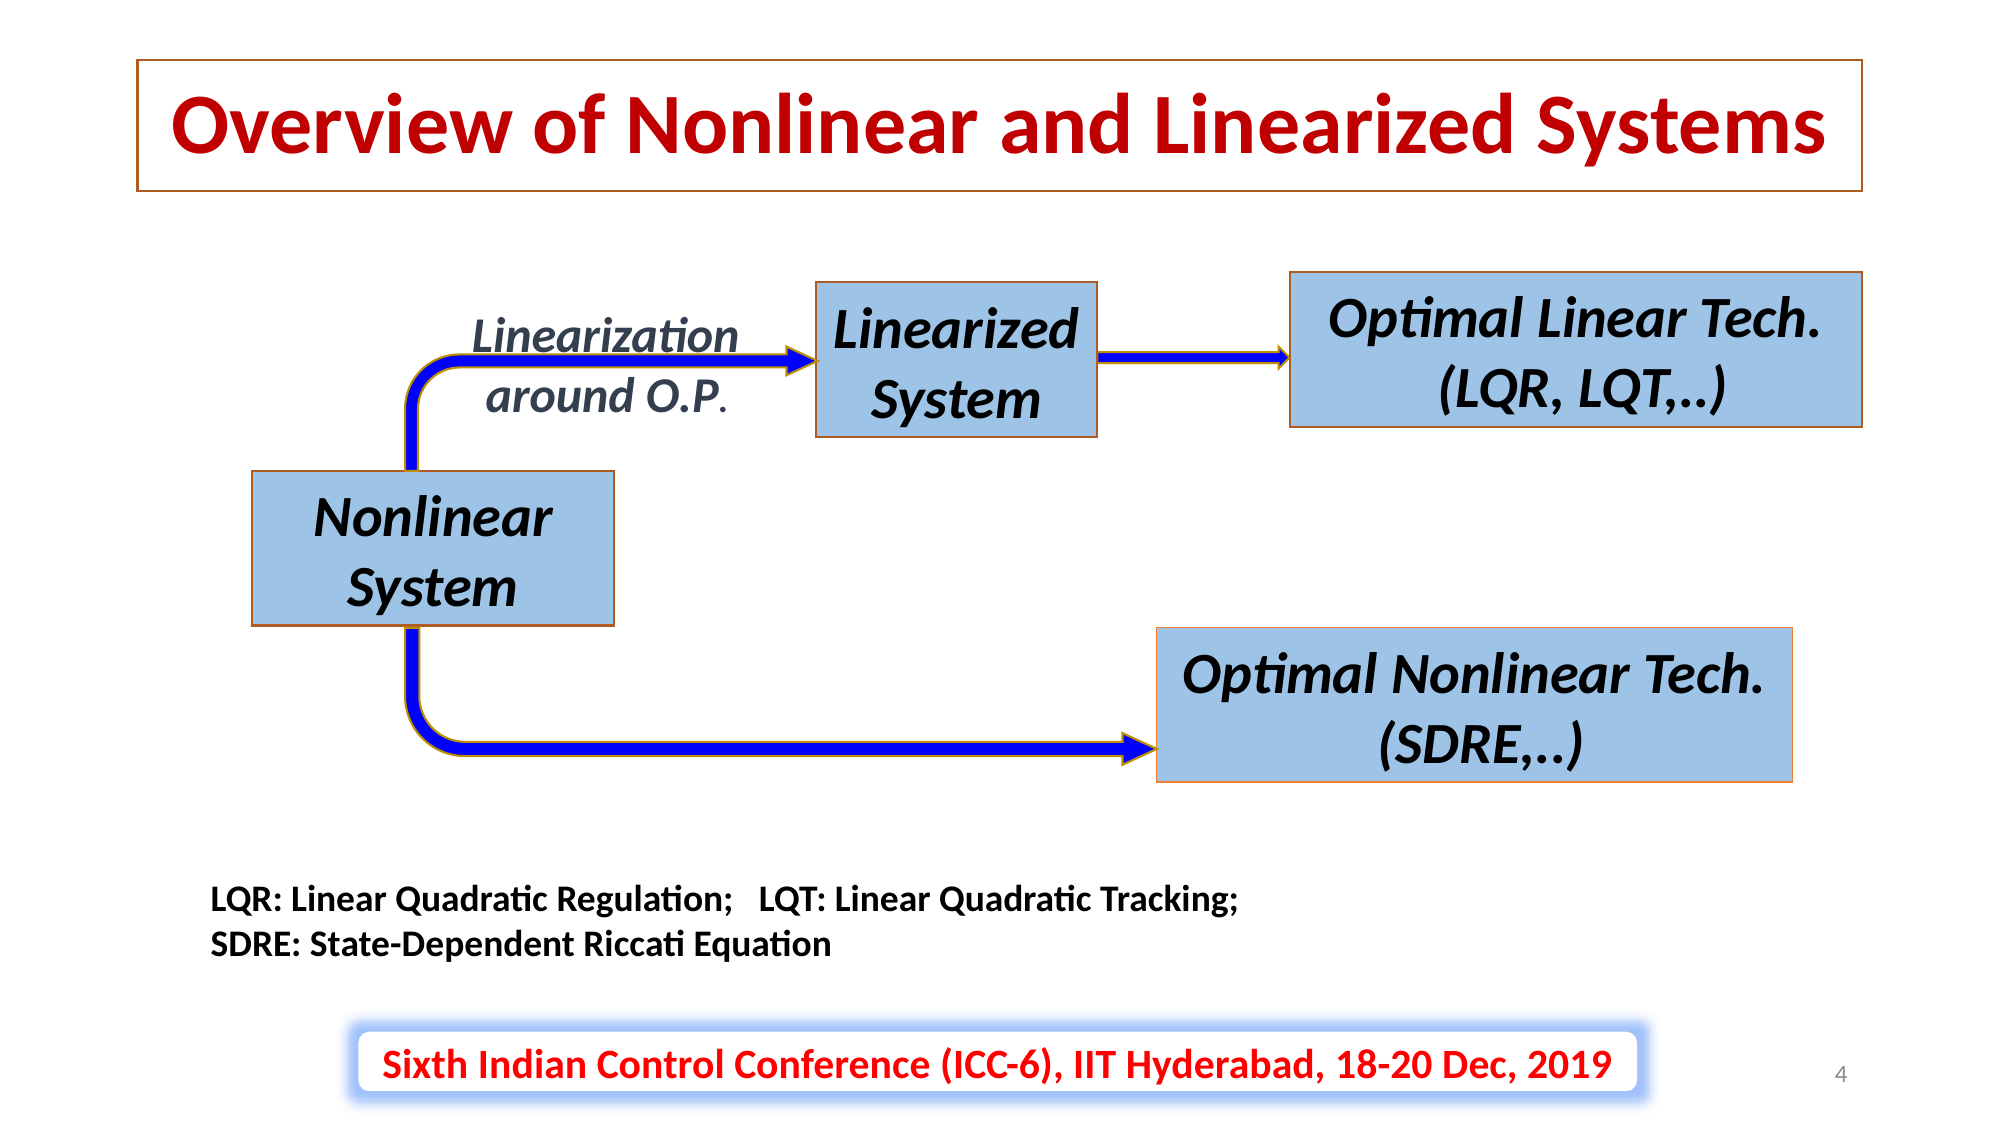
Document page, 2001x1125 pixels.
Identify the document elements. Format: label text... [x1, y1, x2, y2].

text_box Linearization around O.P. [455, 294, 768, 353]
text_box Optimal Nonlinear Tech. (SDRE,..) [1156, 627, 1793, 783]
text_box [404, 344, 821, 472]
slide_number 4 [1655, 1042, 1863, 1103]
text_box Linearization around O.P. [455, 369, 768, 430]
text_box Linearized System [815, 281, 1098, 438]
text_box Nonlinear System [251, 470, 615, 627]
text_box [1098, 344, 1289, 371]
text_box Sixth Indian Control Conference (ICC-6), IIT Hyderabad, 18-20 Dec, 2019 [358, 1031, 1638, 1092]
text_box [404, 626, 1160, 767]
title Overview of Nonlinear and Linearized Systems [136, 59, 1863, 192]
text_box LQR: Linear Quadratic Regulation; LQT: Linear Quadratic Tracking; SDRE: State-Dependent Riccati Equation [195, 866, 1264, 972]
text_box Optimal Linear Tech. (LQR, LQT,..) [1289, 271, 1863, 428]
